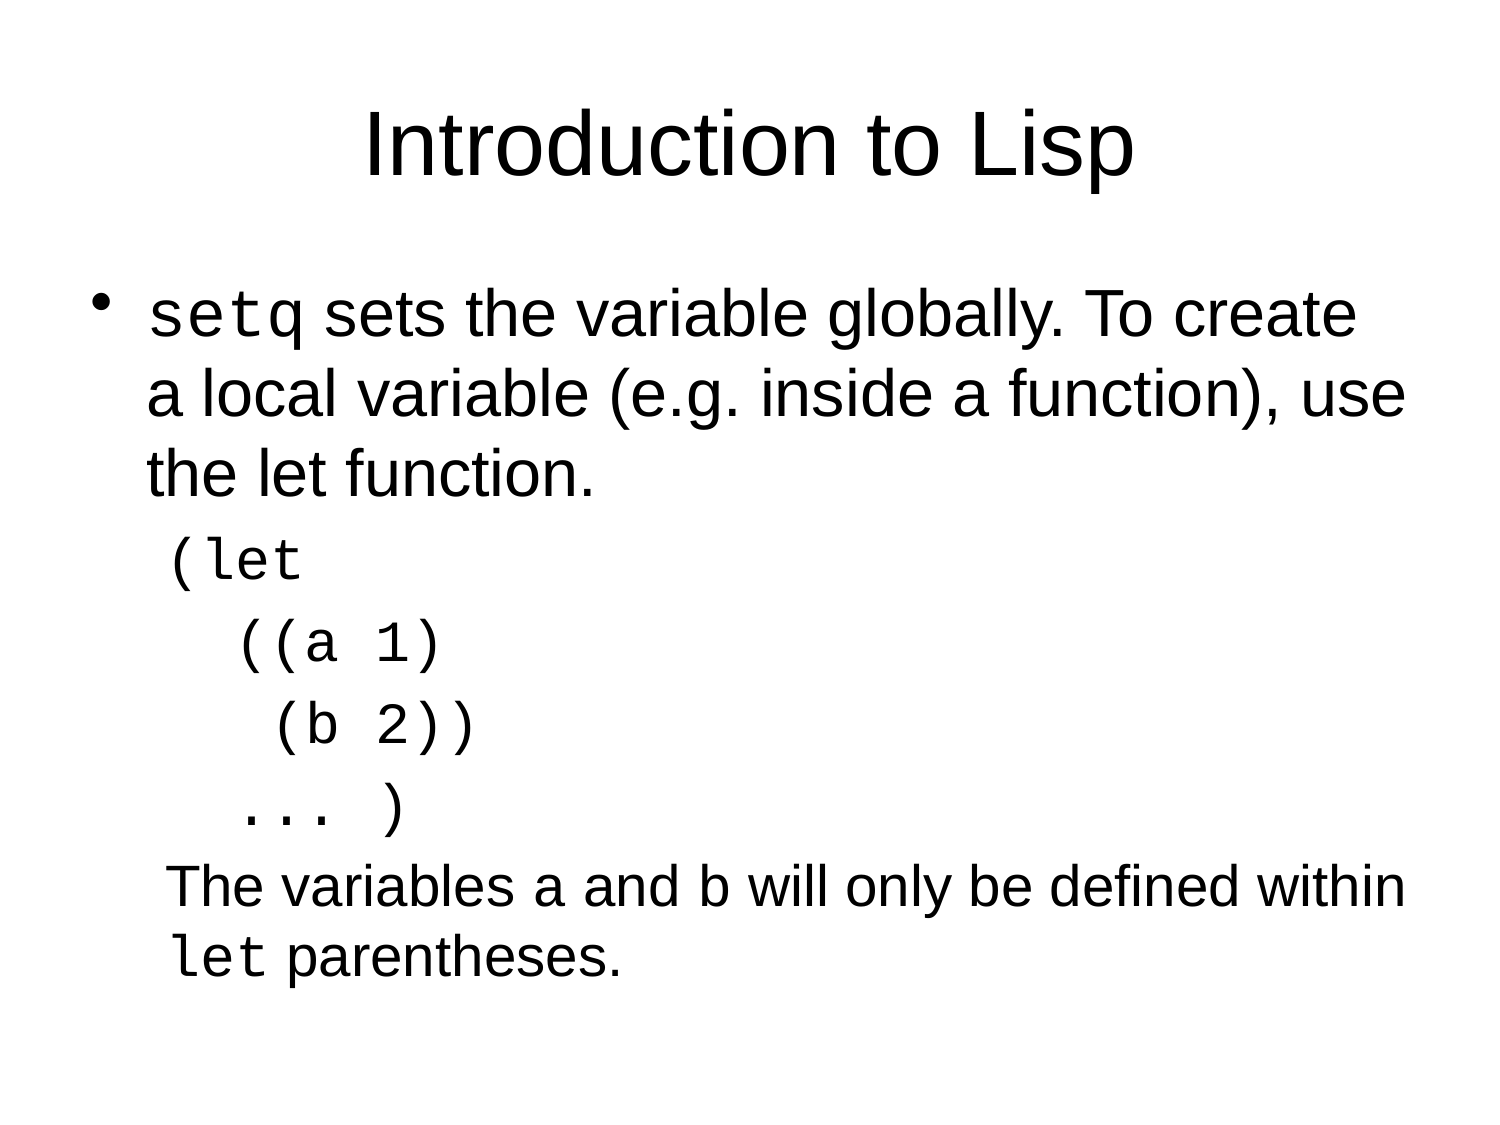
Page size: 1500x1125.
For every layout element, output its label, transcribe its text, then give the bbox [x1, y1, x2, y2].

list setq sets the variable globally. To create a local variable (e.g. inside a function), use the let function. (let ((a 1) (b 2)) ... ) The variables a and b will only be defined within let parentheses. [75, 262, 1425, 1005]
title Introduction to Lisp [75, 45, 1425, 233]
